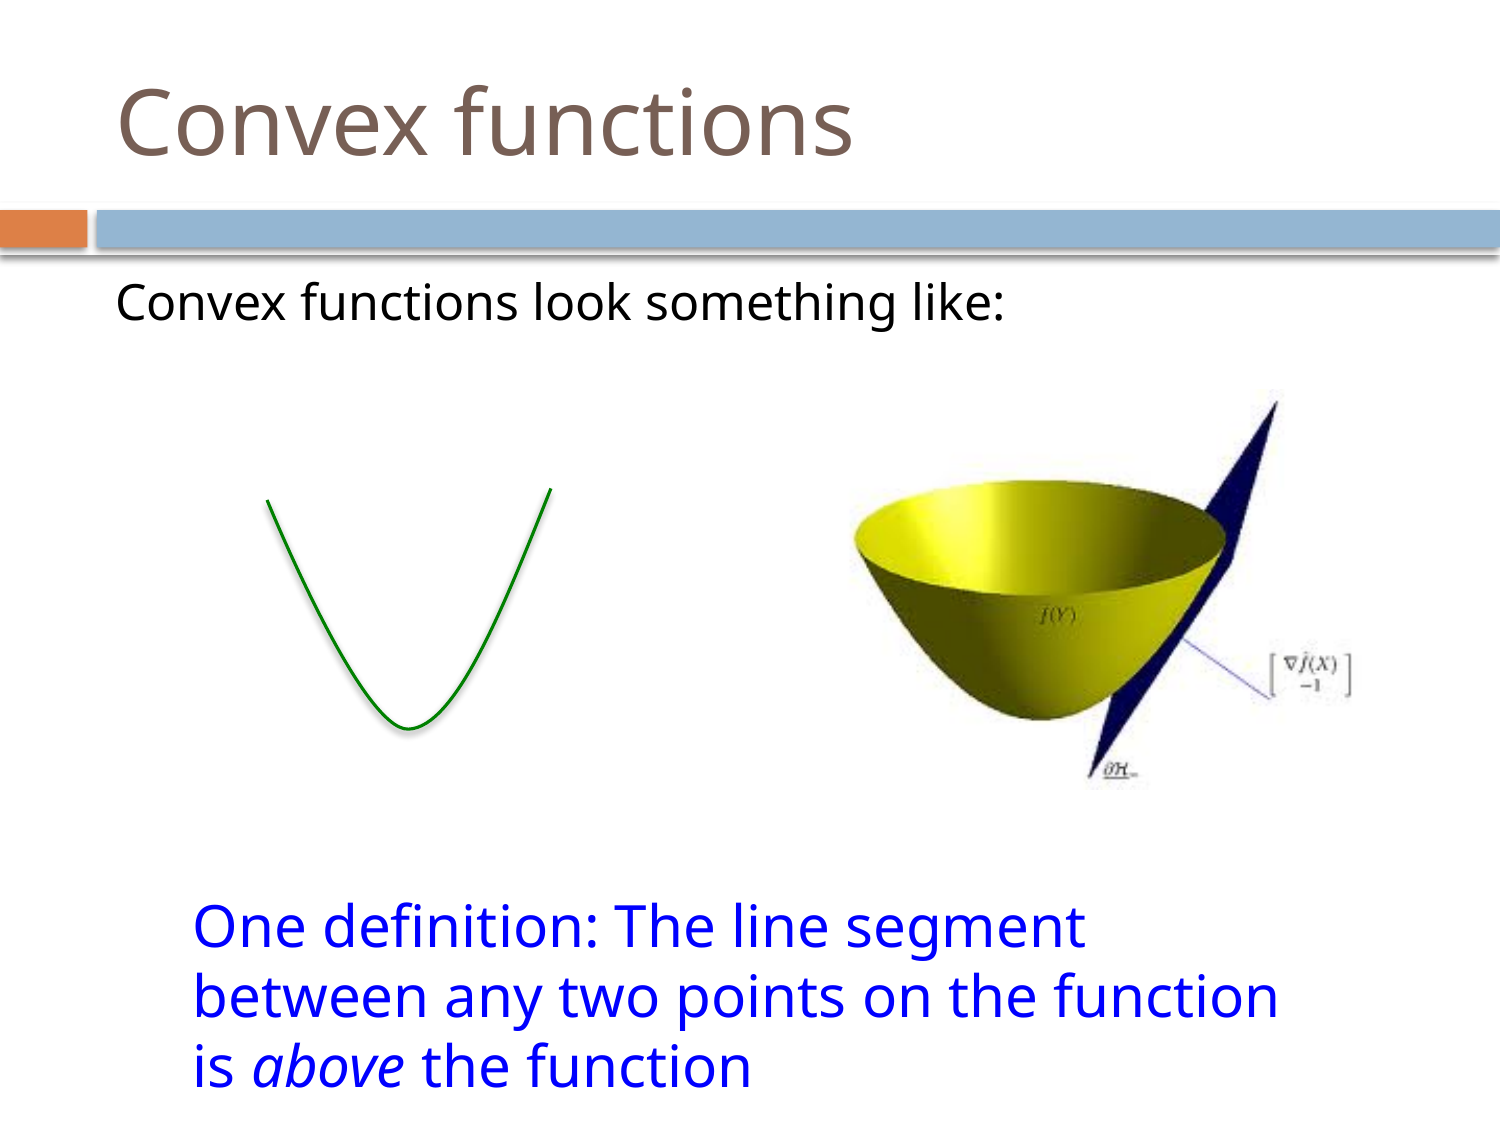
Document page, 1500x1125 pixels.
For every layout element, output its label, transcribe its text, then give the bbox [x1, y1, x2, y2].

title Convex functions [100, 37, 1438, 200]
text_box [265, 487, 553, 731]
text_box One definition: The line segment between any two points on the function is above the function [178, 882, 1334, 1107]
picture [817, 389, 1367, 790]
list Convex functions look something like: [100, 262, 1438, 374]
